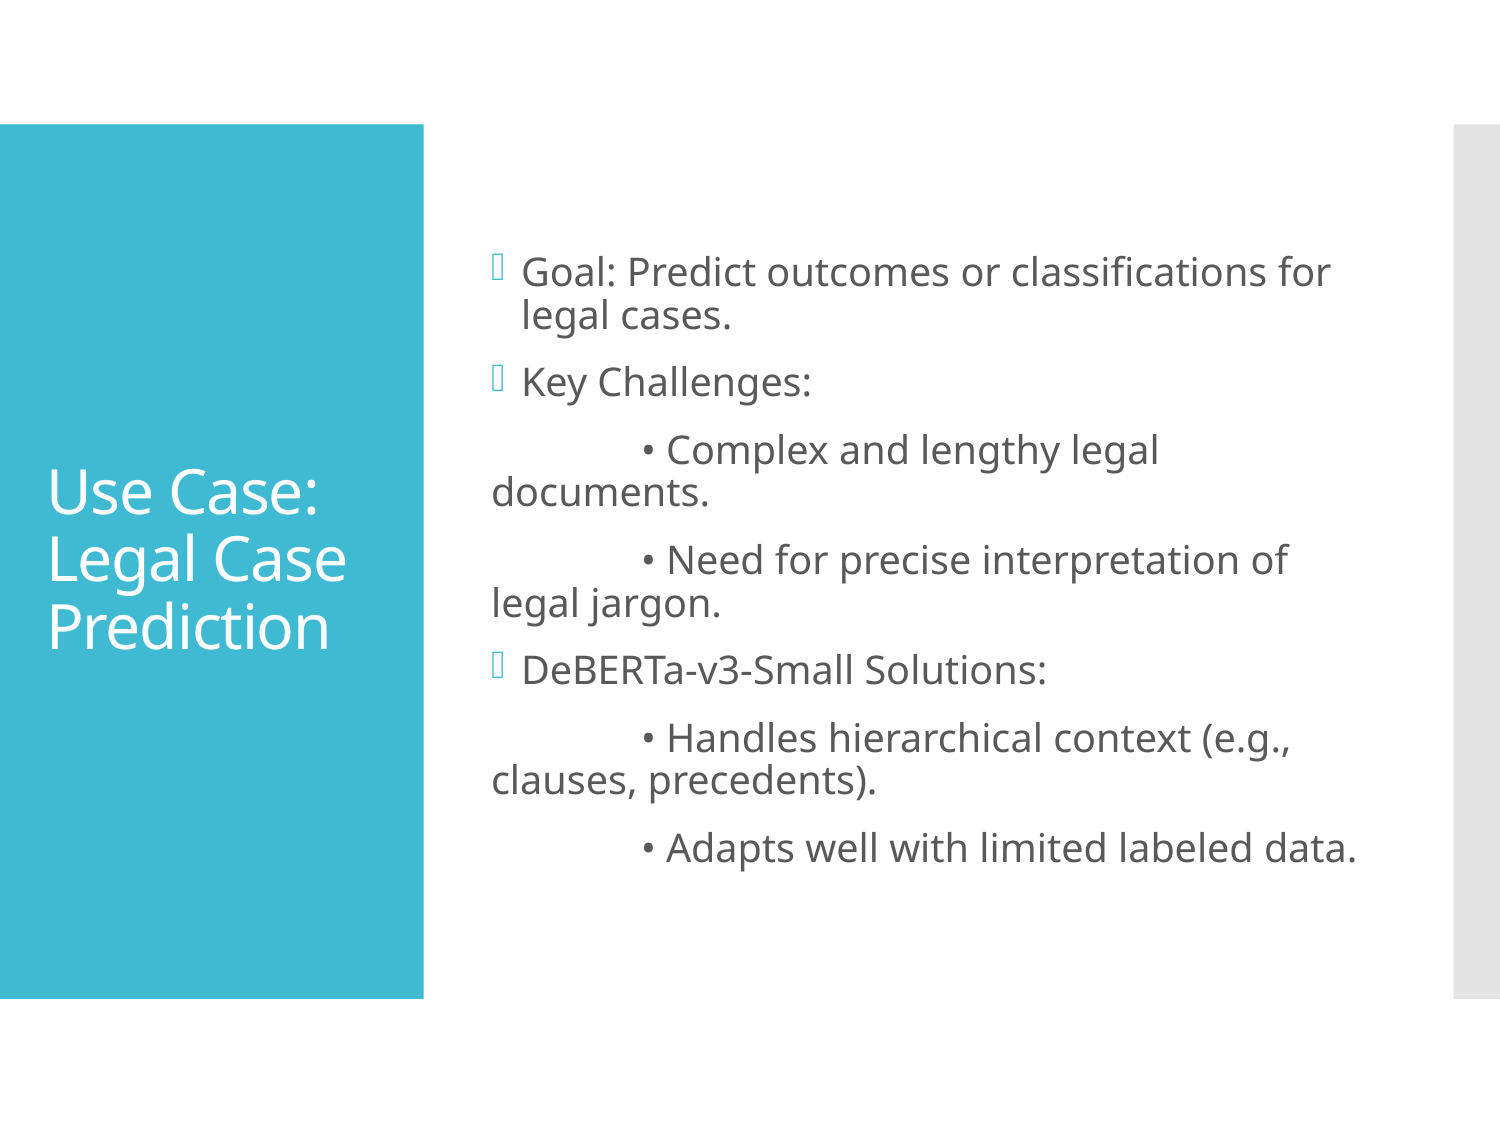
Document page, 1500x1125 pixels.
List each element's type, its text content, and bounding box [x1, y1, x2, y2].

list Goal: Predict outcomes or classifications for legal cases. Key Challenges: • Complex and lengthy legal documents. • Need for precise interpretation of legal jargon. DeBERTa-v3-Small Solutions: • Handles hierarchical context (e.g., clauses, precedents). • Adapts well with limited labeled data. [476, 141, 1376, 982]
title Use Case: Legal Case Prediction [31, 184, 394, 940]
